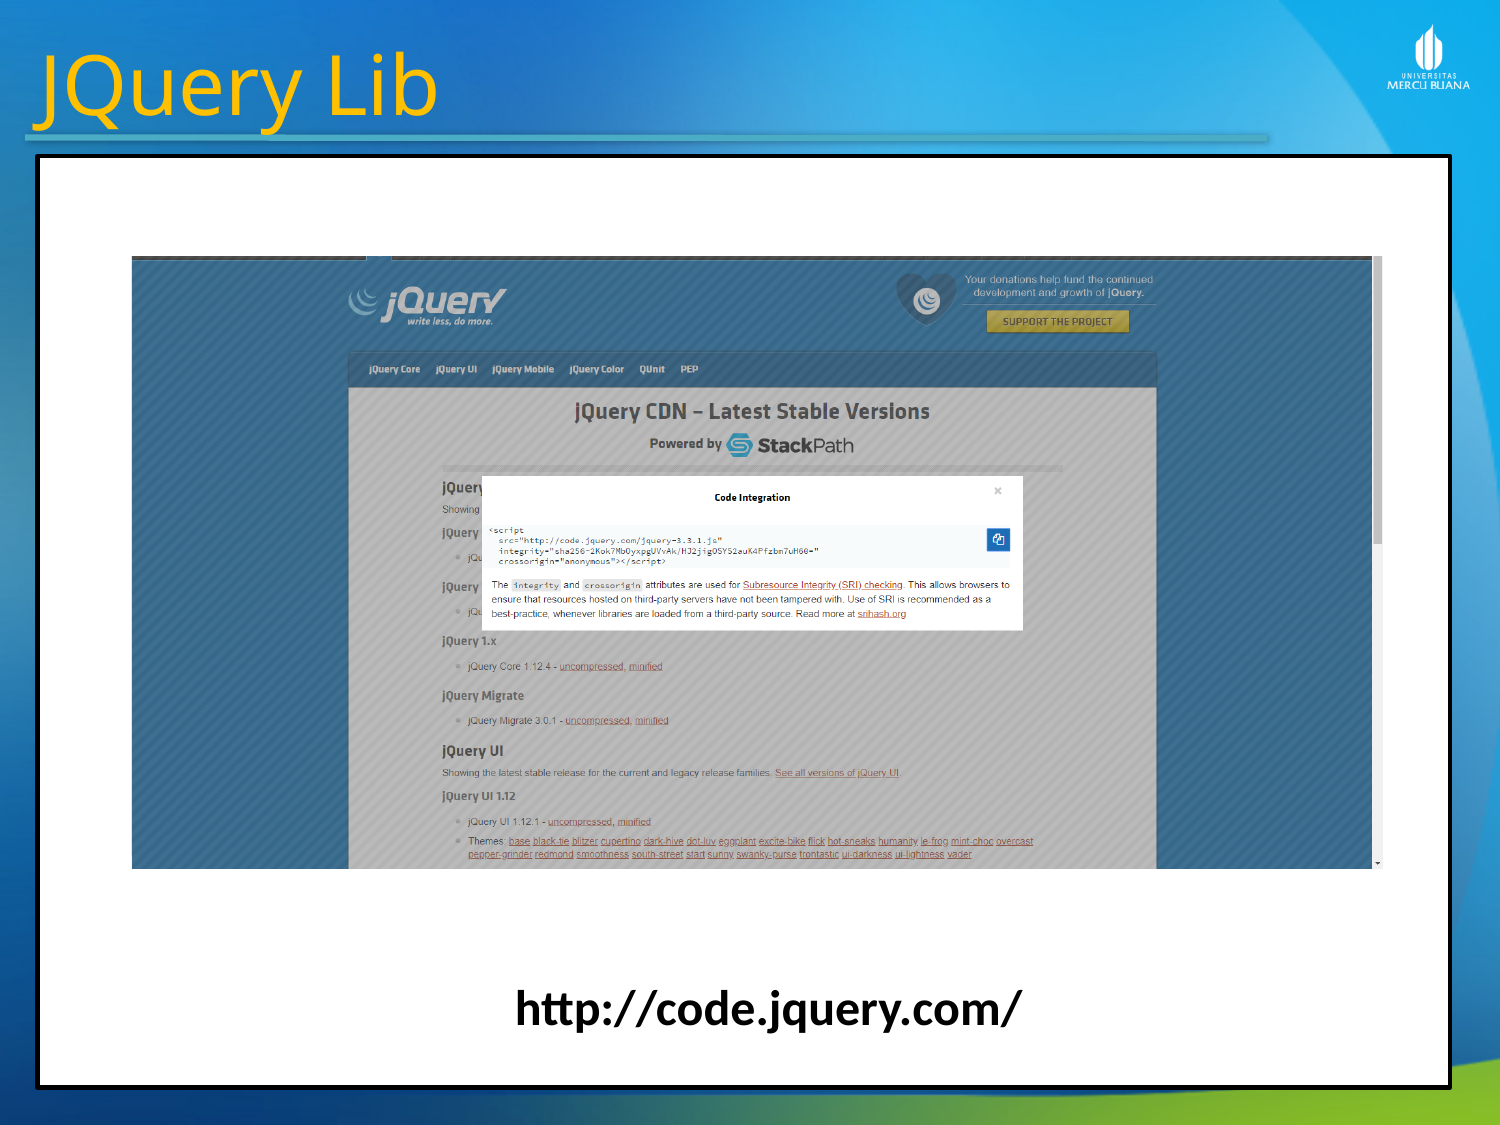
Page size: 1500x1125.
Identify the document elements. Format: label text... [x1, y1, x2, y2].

text_box http://code.jquery.com/ [500, 967, 1138, 1043]
picture [0, 0, 1500, 1125]
list JQuery Lib [24, 24, 1213, 150]
text_box [35, 154, 1452, 1090]
